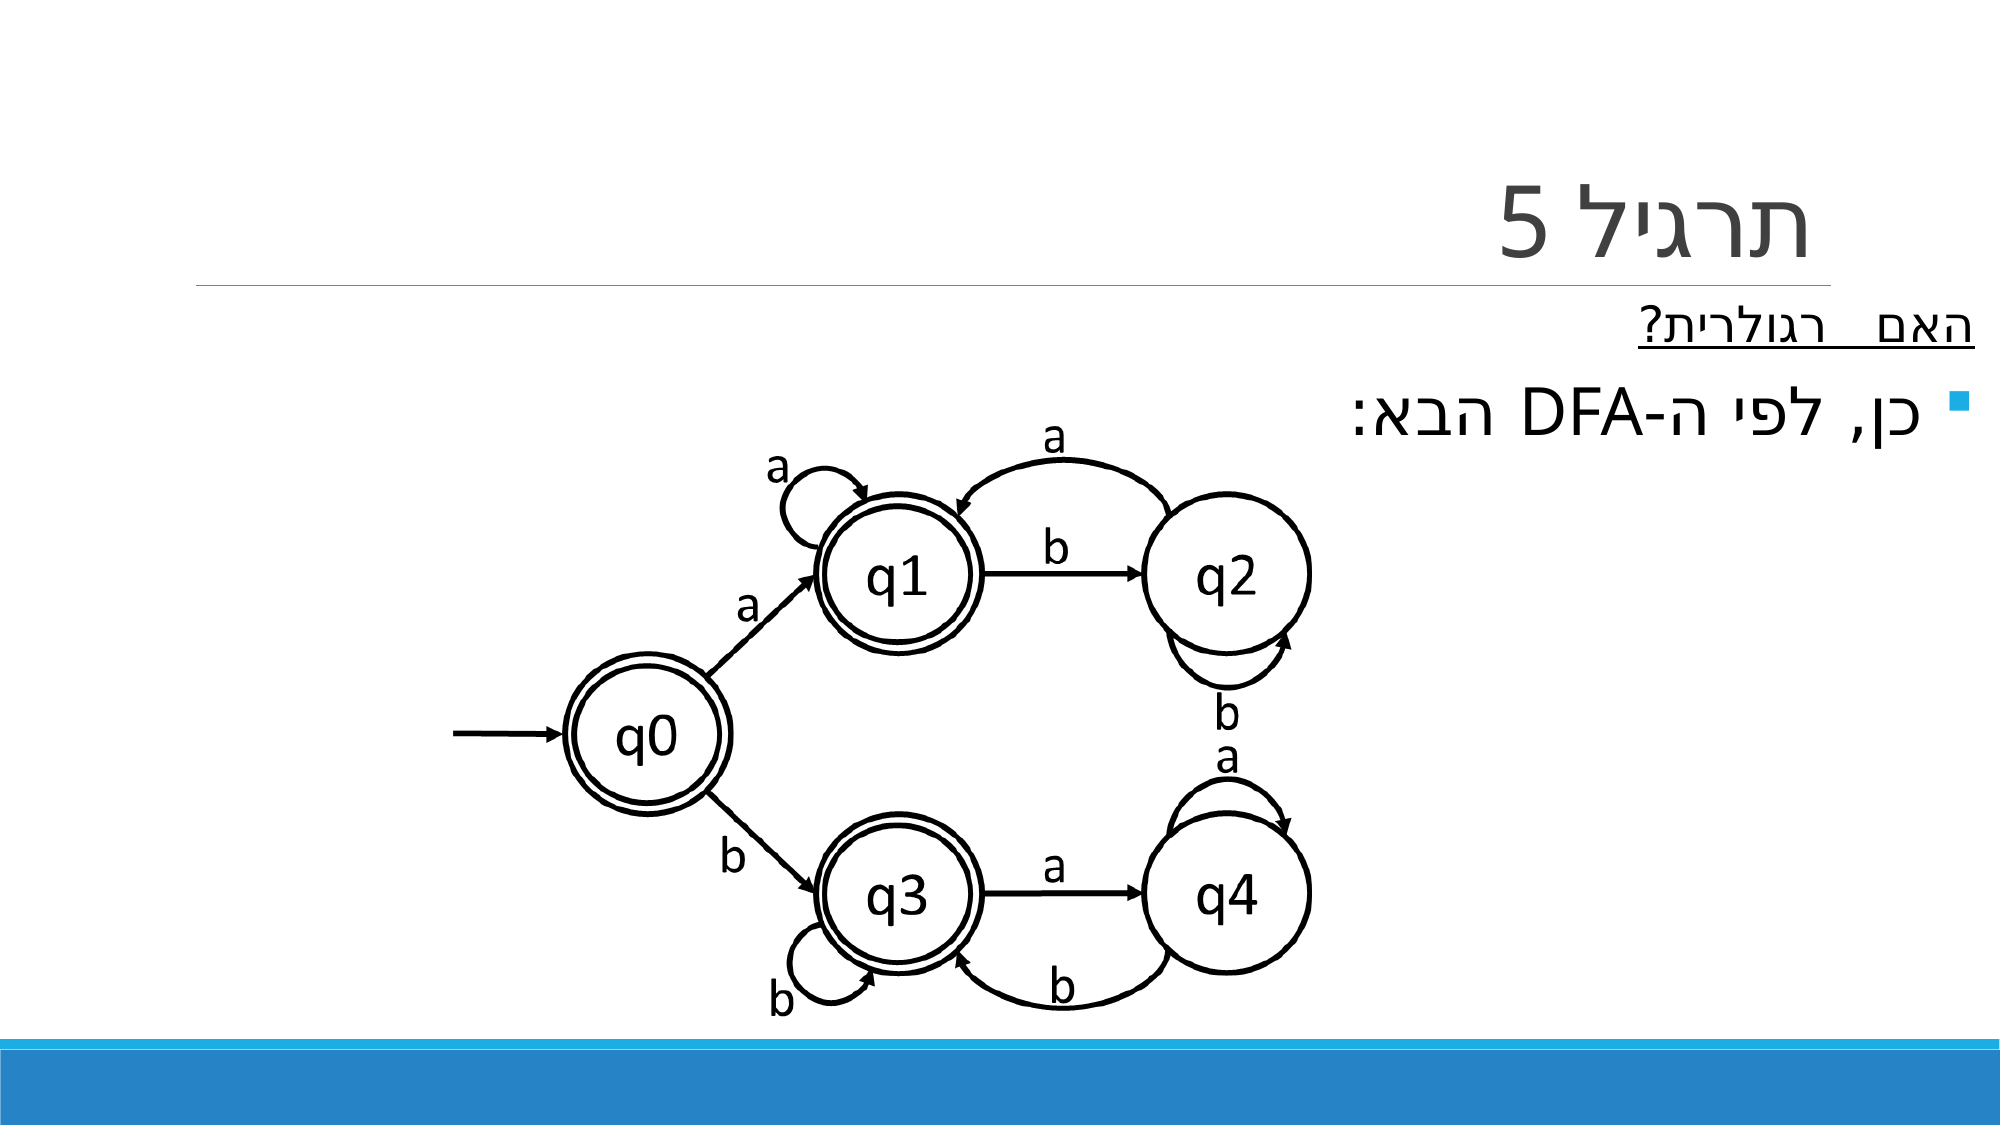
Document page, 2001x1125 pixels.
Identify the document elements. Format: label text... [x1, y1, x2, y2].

title תרגיל 5 [180, 47, 1830, 285]
picture [451, 393, 1313, 1037]
